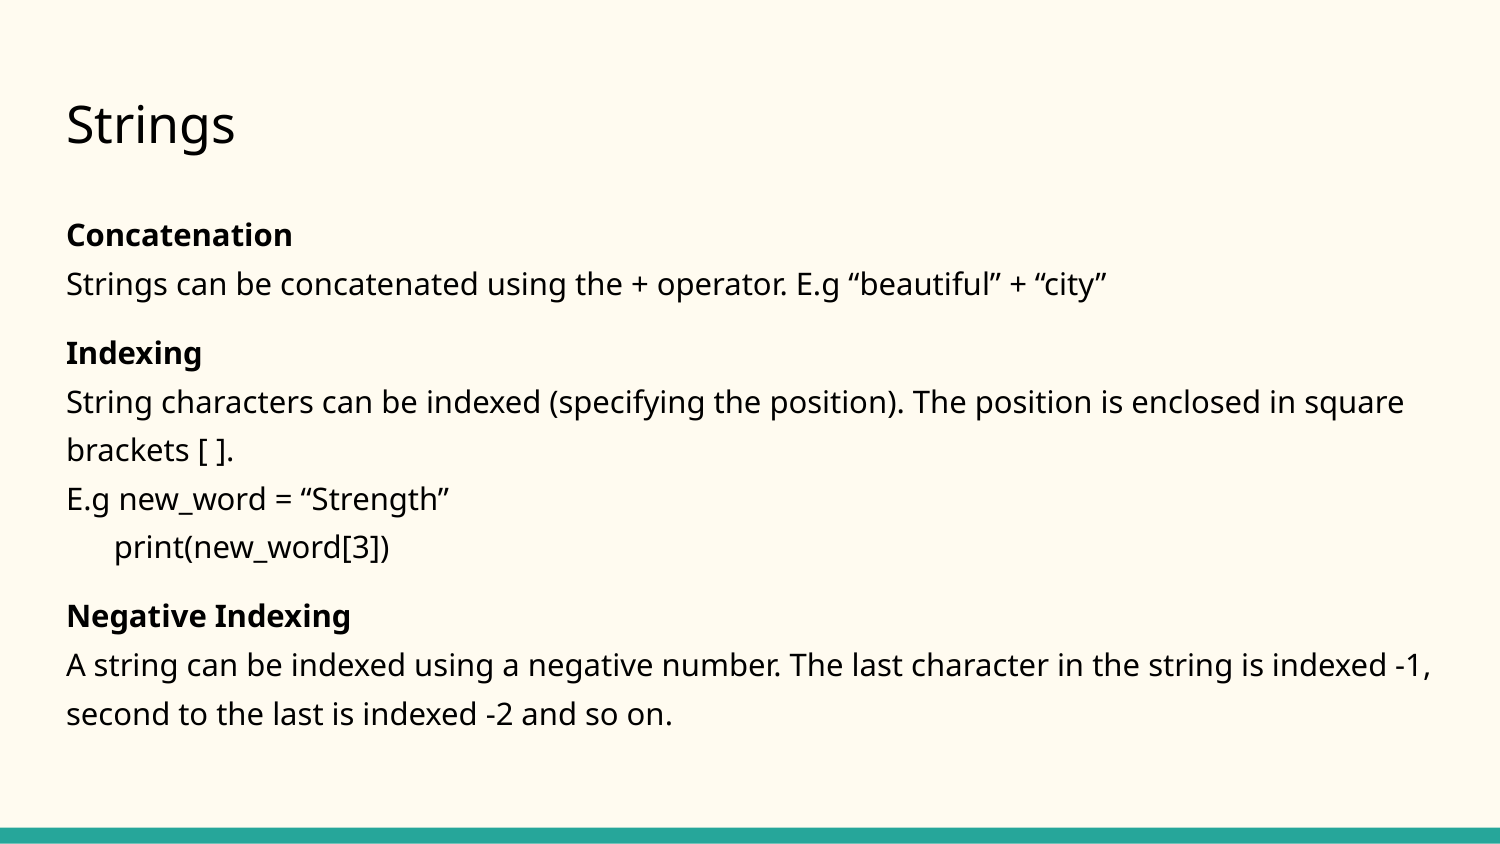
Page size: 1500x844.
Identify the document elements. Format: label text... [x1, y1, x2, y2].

list Concatenation Strings can be concatenated using the + operator. E.g “beautiful” + “city” Indexing String characters can be indexed (specifying the position). The position is enclosed in square brackets [ ]. E.g new_word = “Strength” print(new_word[3]) Negative Indexing A string can be indexed using a negative number. The last character in the string is indexed -1, second to the last is indexed -2 and so on. [51, 192, 1449, 750]
title Strings [51, 72, 1449, 174]
